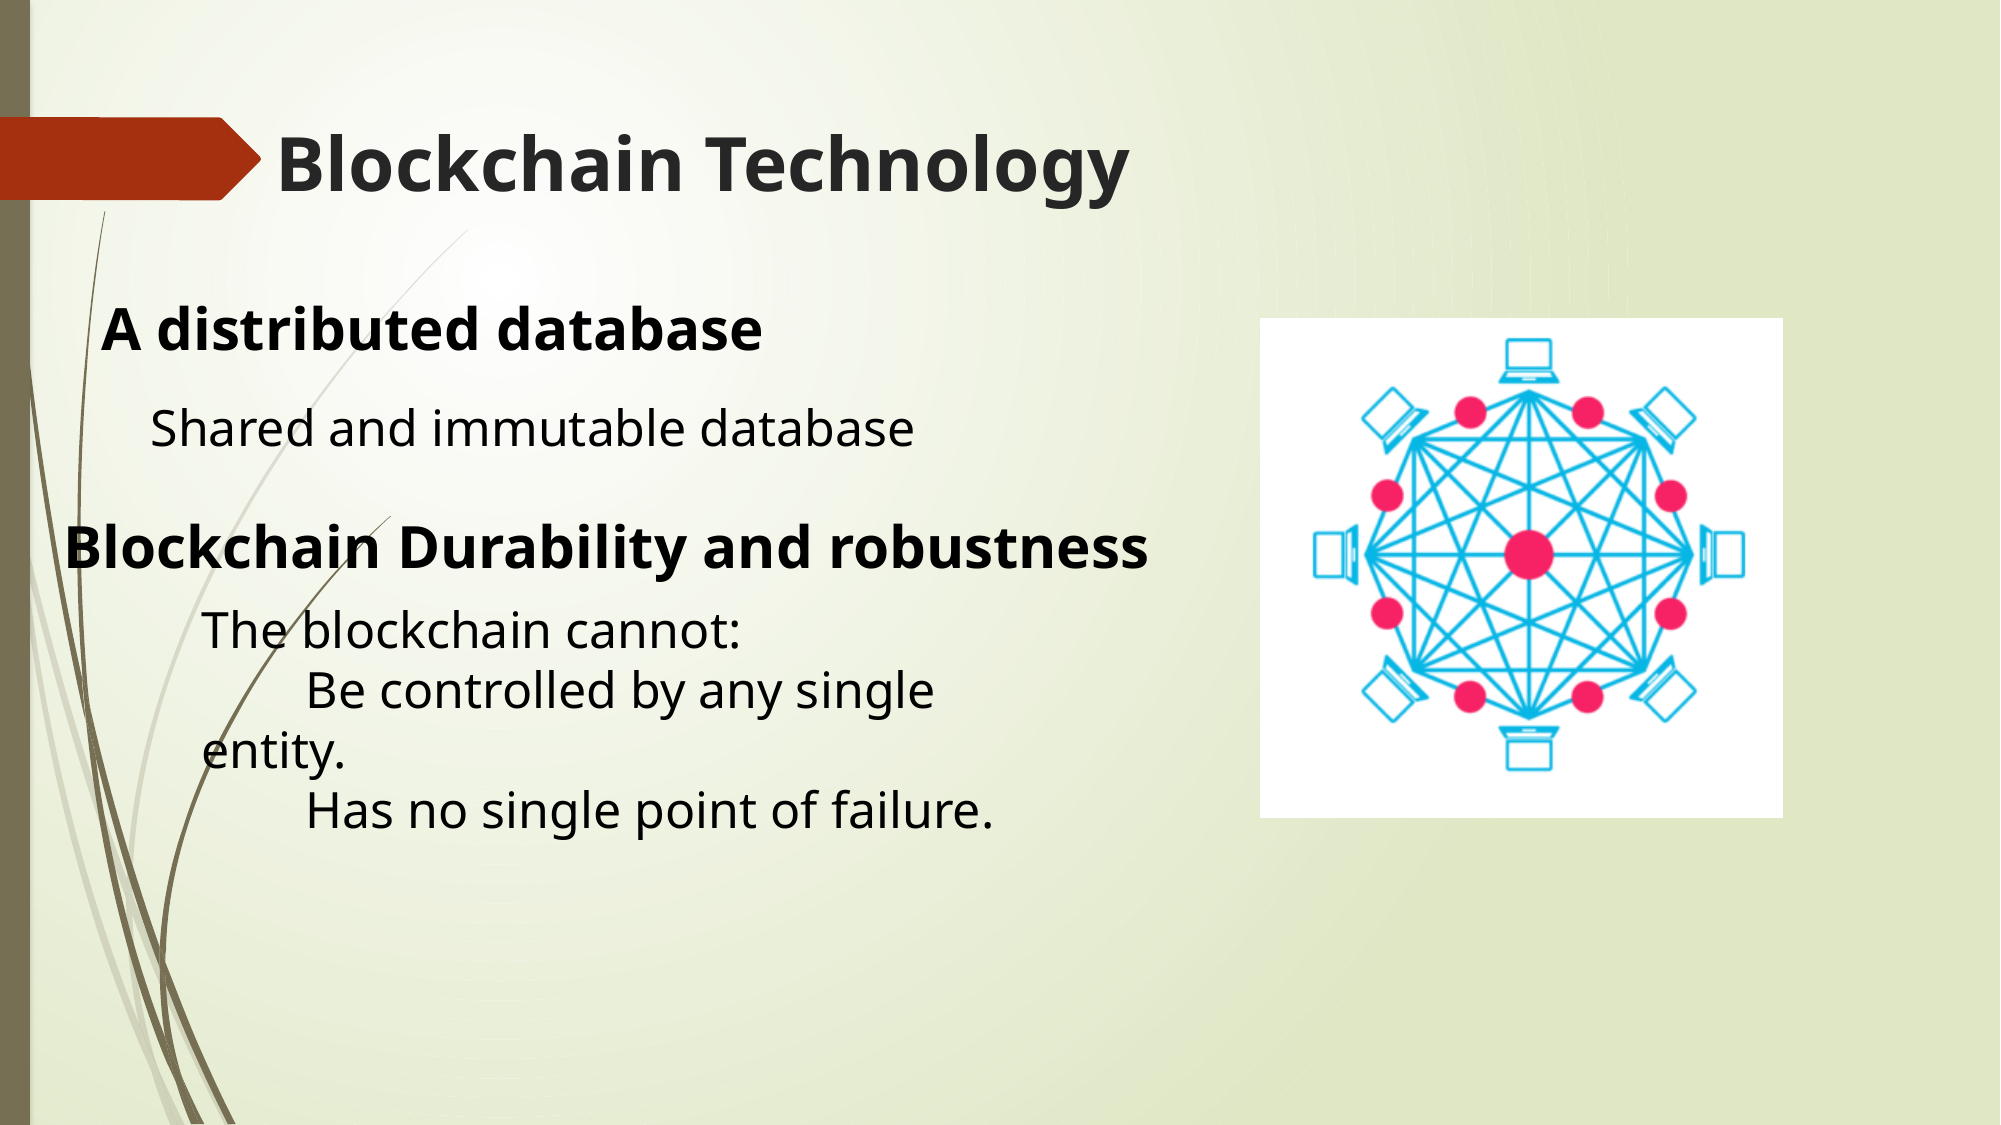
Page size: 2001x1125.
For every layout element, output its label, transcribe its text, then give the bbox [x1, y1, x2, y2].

text_box Blockchain Durability and robustness [48, 502, 1164, 588]
picture [1260, 318, 1783, 818]
title Blockchain Technology [260, 108, 1723, 319]
text_box The blockchain cannot: Be controlled by any single entity. Has no single point of failure. [186, 591, 1059, 846]
text_box A distributed database [86, 285, 779, 370]
text_box Shared and immutable database [135, 388, 931, 464]
